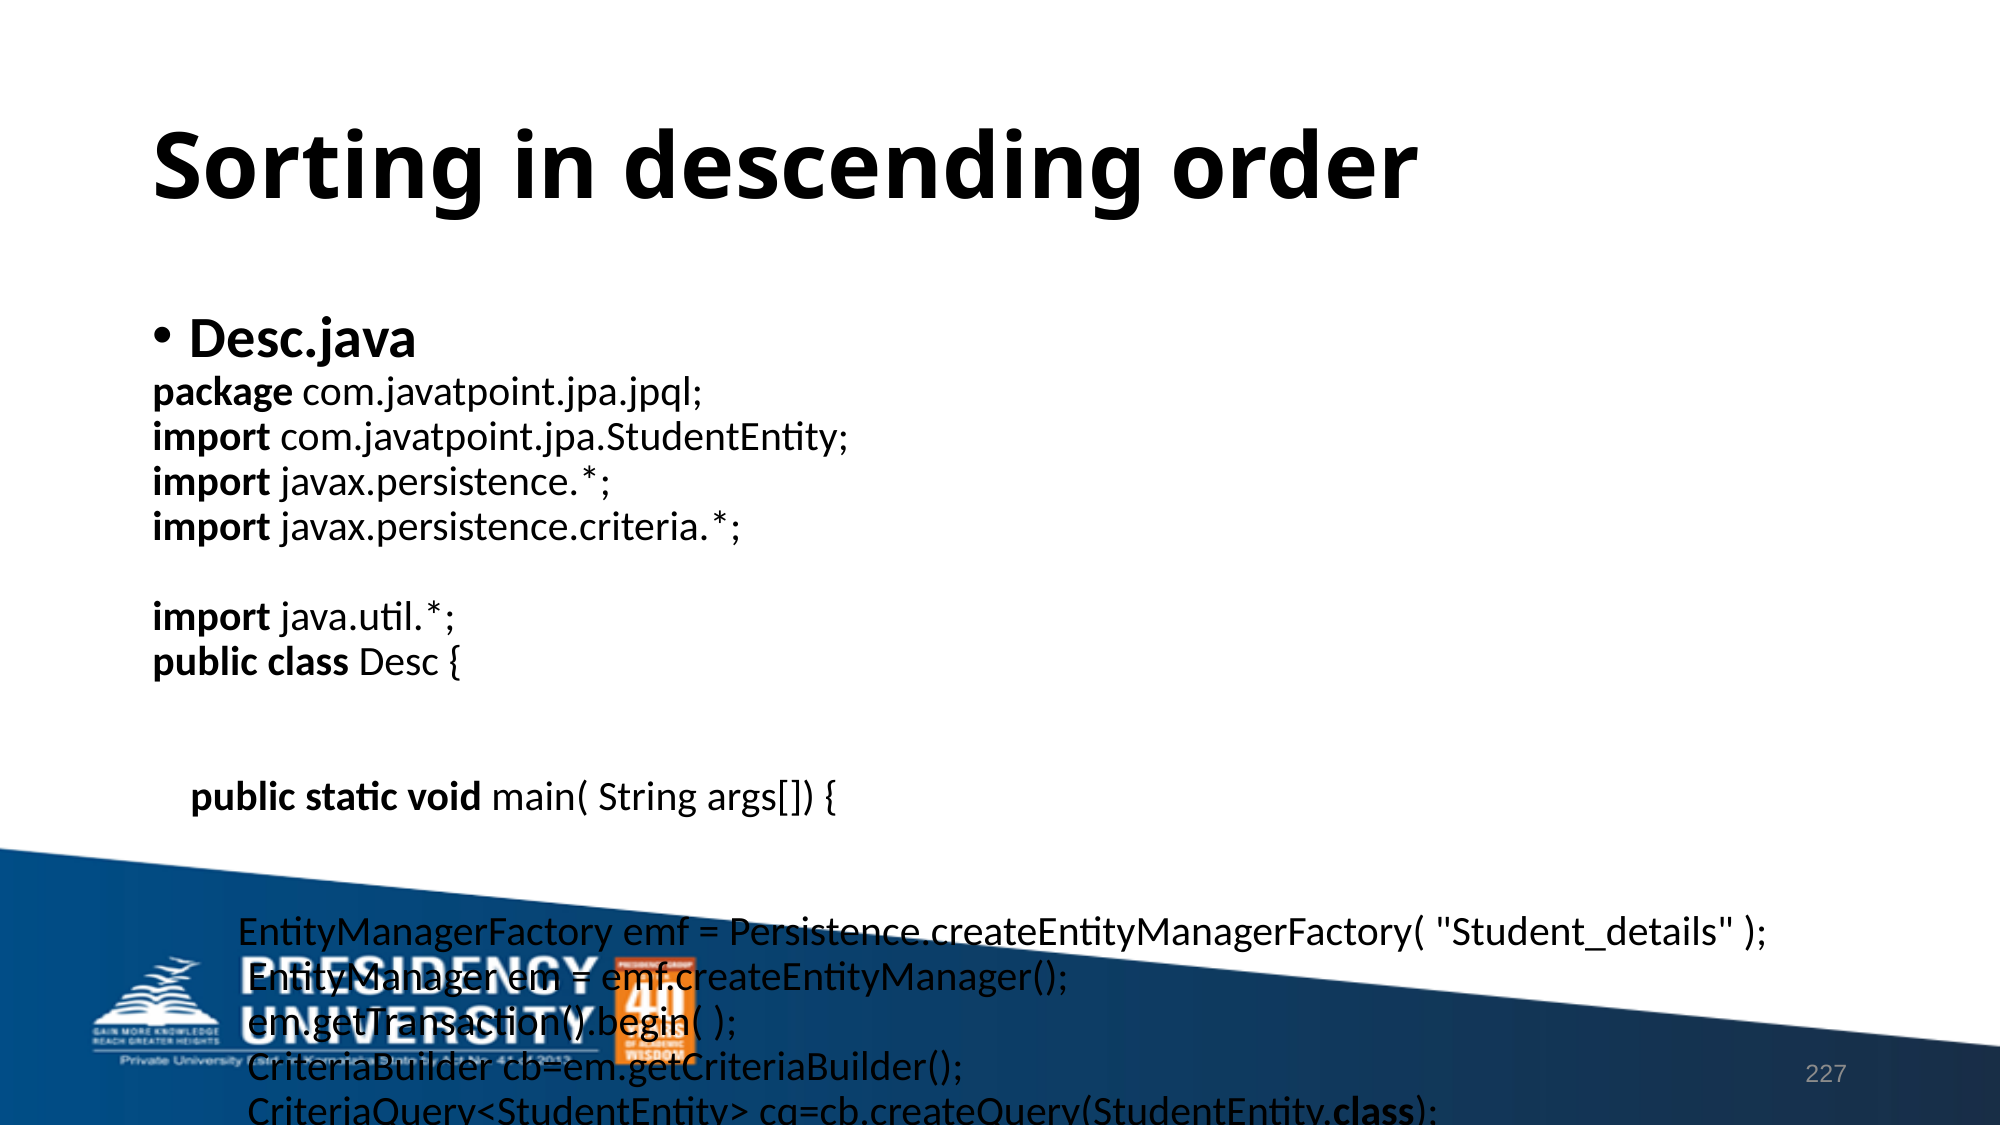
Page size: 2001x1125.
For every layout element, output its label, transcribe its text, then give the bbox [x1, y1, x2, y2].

slide_number 227 [1412, 1042, 1863, 1103]
list Desc.java package com.javatpoint.jpa.jpql; import com.javatpoint.jpa.StudentEntity; import javax.persistence.*; import javax.persistence.criteria.*; import java.util.*; public class Desc { public static void main( String args[]) { EntityManagerFactory emf = Persistence.createEntityManagerFactory( "Student_details" ); EntityManager em = emf.createEntityManager(); em.getTransaction().begin( ); CriteriaBuilder cb=em.getCriteriaBuilder(); CriteriaQuery<StudentEntity> cq=cb.createQuery(StudentEntity.class); Root<StudentEntity> stud=cq.from(StudentEntity.class); cq.orderBy(cb.desc(stud.get("s_age"))); CriteriaQuery<StudentEntity> select = cq.select(stud); TypedQuery<StudentEntity> q = em.createQuery(select); List<StudentEntity> list = q.getResultList(); System.out.print("s_id"); System.out.print("\t s_name"); System.out.println("\t s_age"); for(StudentEntity s:list) { System.out.print(s.getS_id()); System.out.print("\t"+s.getS_name()); System.out.println("\t"+s.getS_age()); } em.getTransaction().commit(); em.close(); emf.close(); } } [137, 299, 1863, 1014]
title Sorting in descending order [137, 59, 1863, 278]
picture [0, 845, 2000, 1125]
